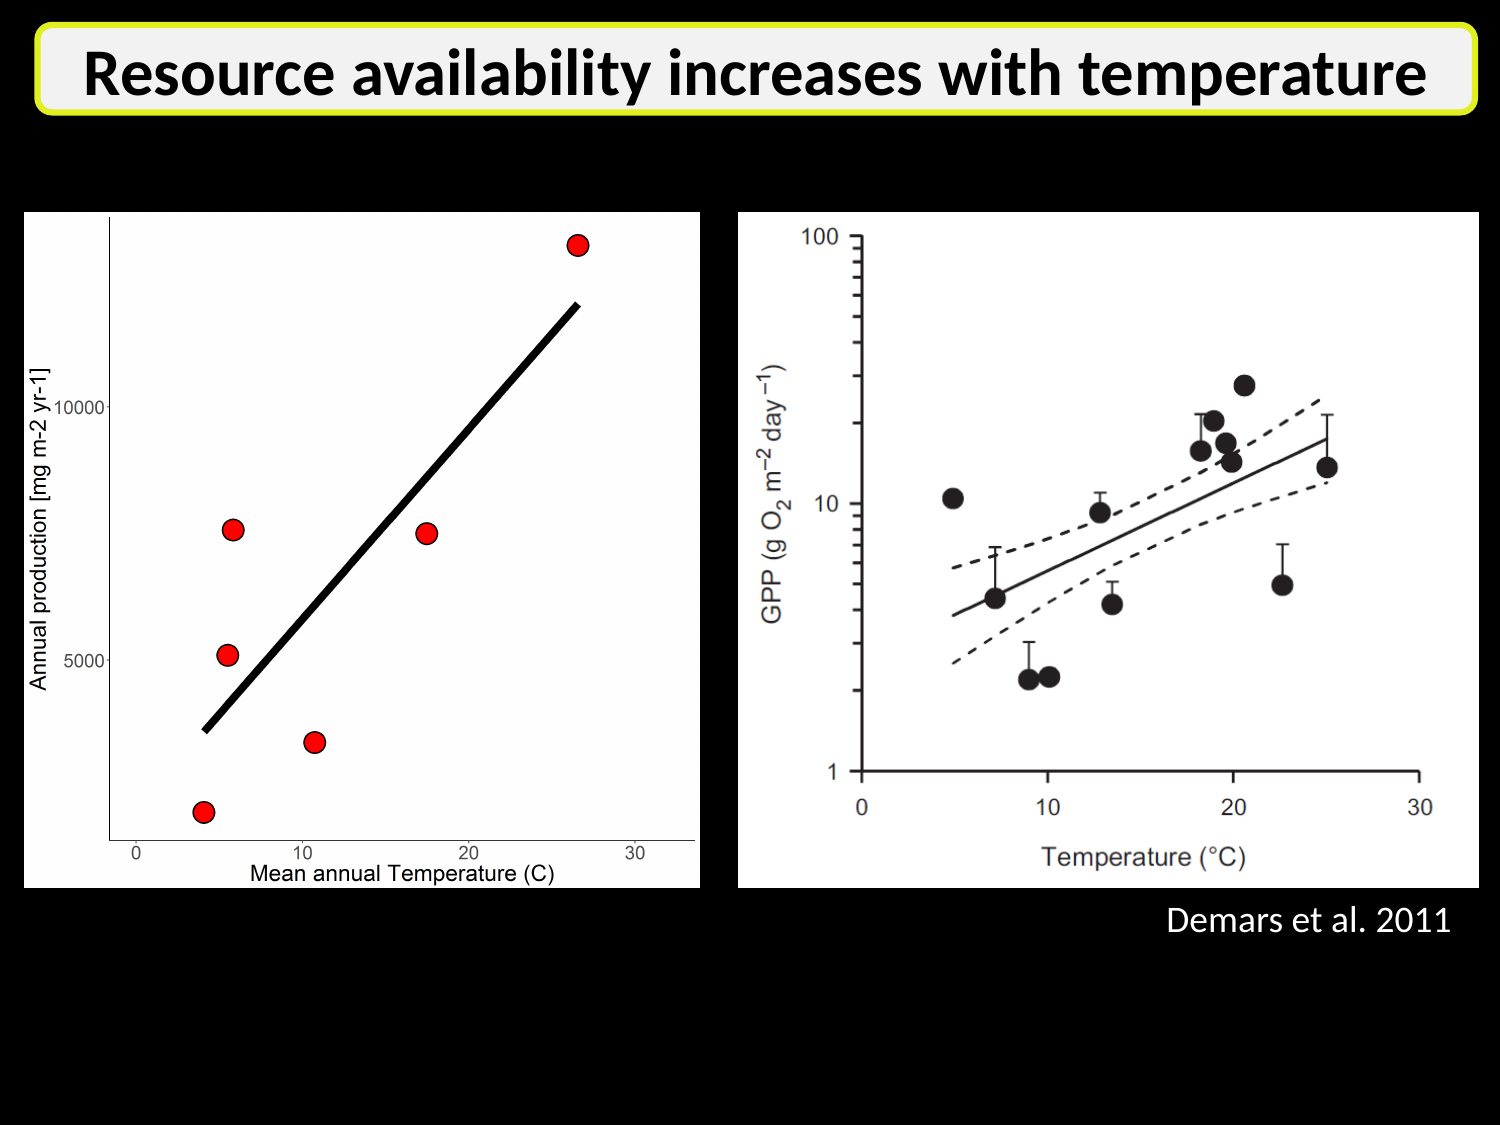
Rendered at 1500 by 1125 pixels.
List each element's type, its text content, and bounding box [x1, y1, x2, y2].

text_box Demars et al. 2011 [1151, 897, 1467, 948]
text_box Resource availability increases with temperature [35, 22, 1478, 115]
picture [24, 212, 701, 888]
picture [738, 212, 1479, 888]
